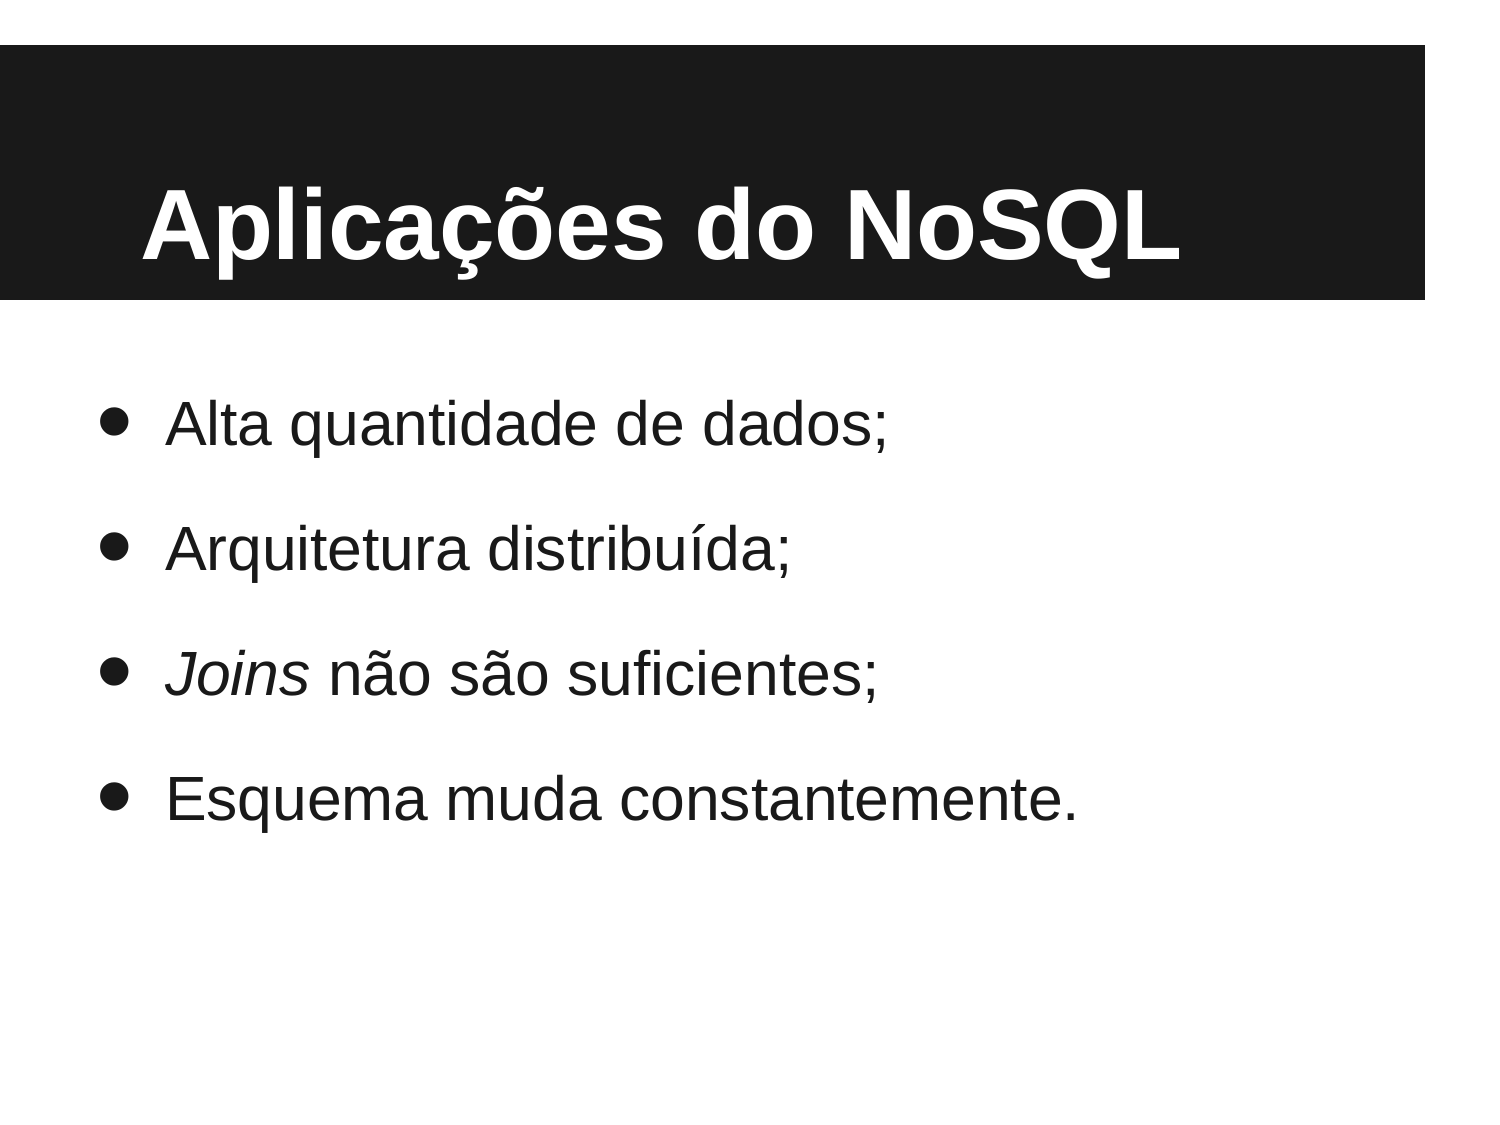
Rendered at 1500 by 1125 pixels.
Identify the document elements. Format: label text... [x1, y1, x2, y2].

title Aplicações do NoSQL [75, 45, 1425, 295]
list Alta quantidade de dados; Arquitetura distribuída; Joins não são suficientes; Esquema muda constantemente. [75, 330, 1425, 1089]
